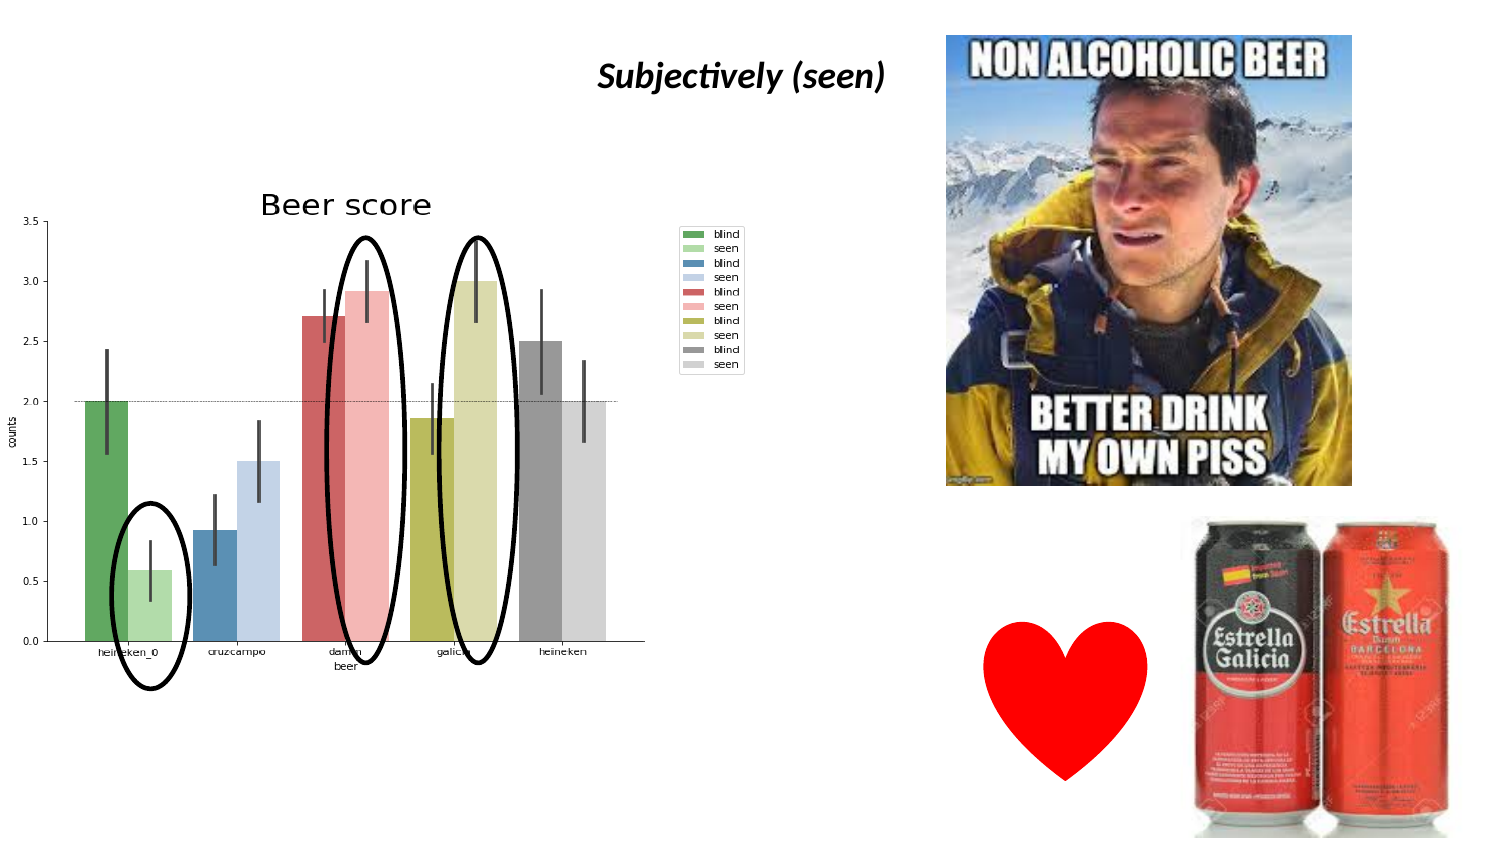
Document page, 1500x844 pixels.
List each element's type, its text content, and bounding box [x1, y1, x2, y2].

text_box Subjectively (seen) [582, 35, 918, 98]
picture [0, 186, 752, 679]
text_box [984, 622, 1147, 781]
picture [946, 35, 1352, 486]
picture [1180, 515, 1463, 838]
